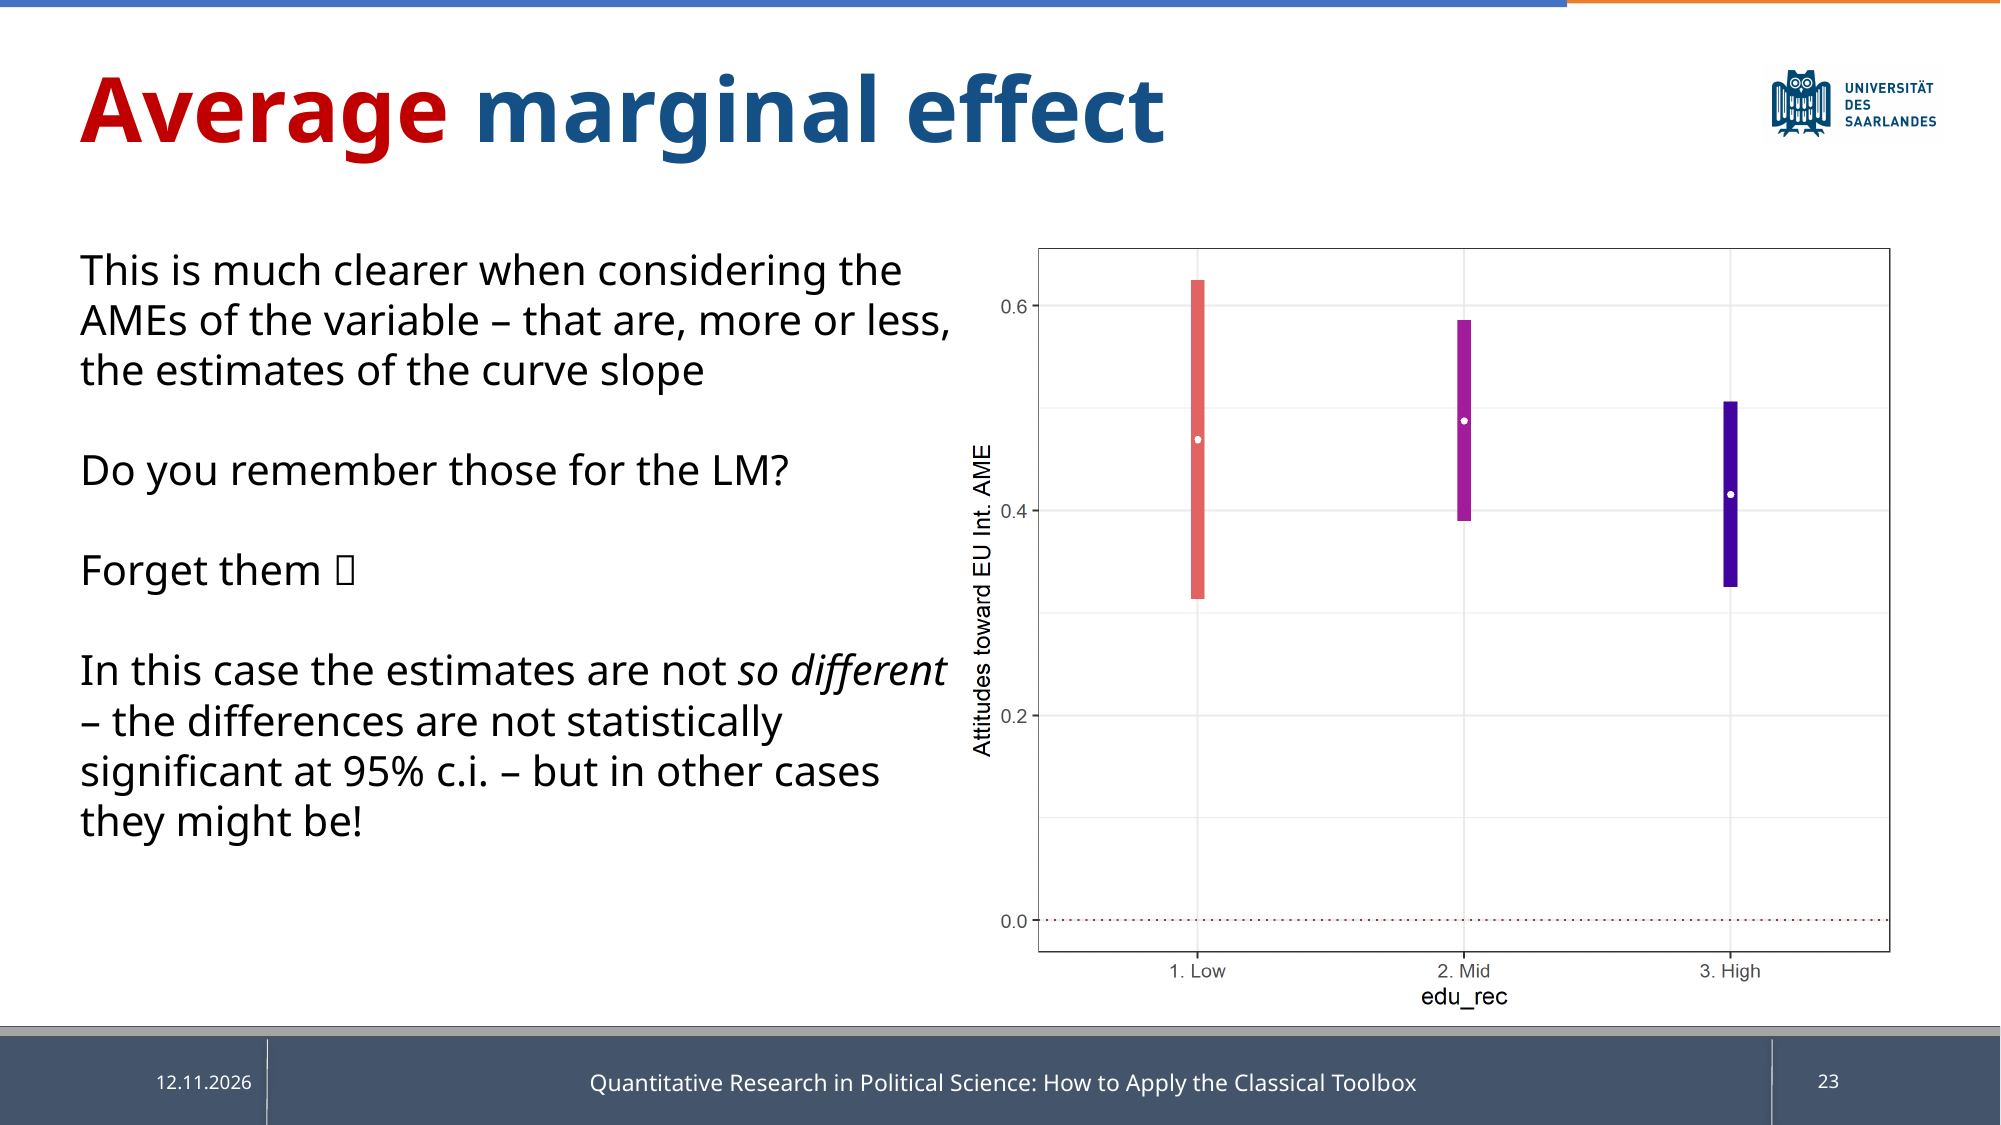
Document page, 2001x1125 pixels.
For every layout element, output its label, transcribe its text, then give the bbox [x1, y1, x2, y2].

picture [960, 236, 1902, 1021]
text_box This is much clearer when considering the AMEs of the variable – that are, more or less, the estimates of the curve slope Do you remember those for the LM? Forget them  In this case the estimates are not so different – the differences are not statistically significant at 95% c.i. – but in other cases they might be! [65, 236, 957, 902]
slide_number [65, 1053, 267, 1113]
picture [1763, 63, 1945, 144]
footer Quantitative Research in Political Science: How to Apply the Classical Toolbox [266, 1052, 1741, 1113]
text_box Average marginal effect [65, 57, 1520, 170]
slide_number 23 [1803, 1052, 2000, 1113]
